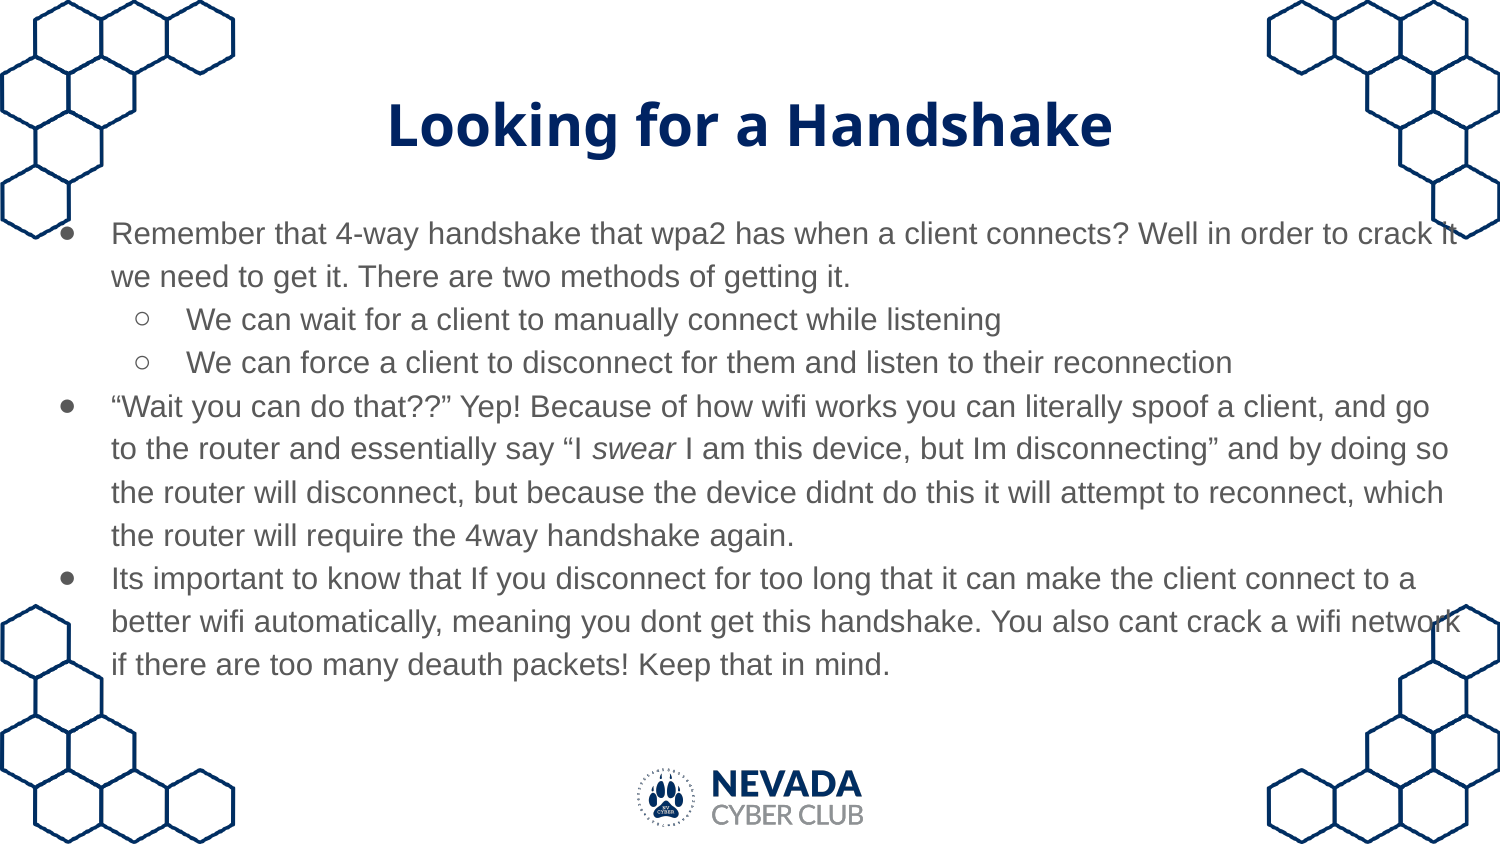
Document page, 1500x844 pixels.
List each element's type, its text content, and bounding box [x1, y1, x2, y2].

picture [0, 0, 1500, 844]
list Remember that 4-way handshake that wpa2 has when a client connects? Well in order to crack it we need to get it. There are two methods of getting it. We can wait for a client to manually connect while listening We can force a client to disconnect for them and listen to their reconnection “Wait you can do that??” Yep! Because of how wifi works you can literally spoof a client, and go to the router and essentially say “I swear I am this device, but Im disconnecting” and by doing so the router will disconnect, but because the device didnt do this it will attempt to reconnect, which the router will require the 4way handshake again. Its important to know that If you disconnect for too long that it can make the client connect to a better wifi automatically, meaning you dont get this handshake. You also cant crack a wifi network if there are too many deauth packets! Keep that in mind. [36, 192, 1464, 754]
title Looking for a Handshake [134, 72, 1366, 167]
